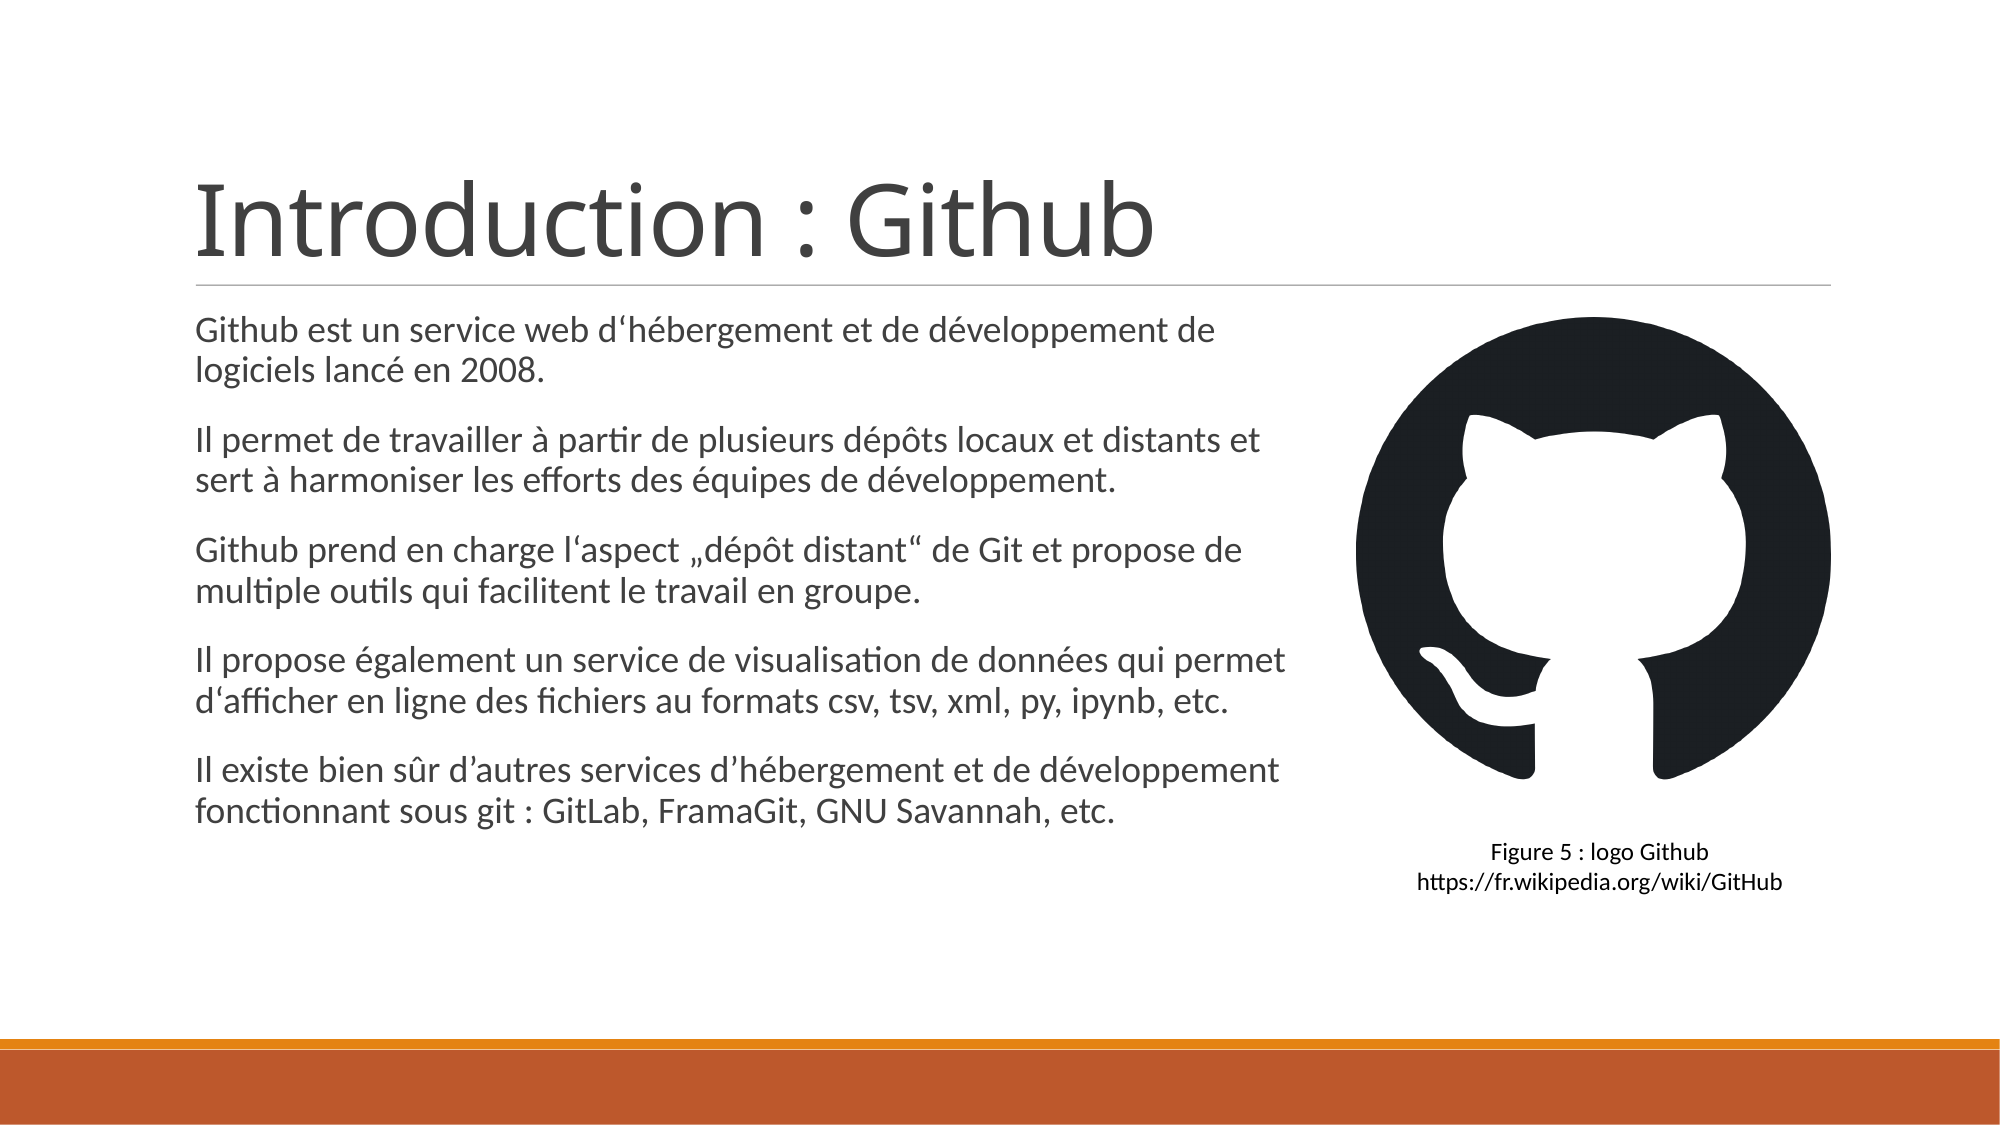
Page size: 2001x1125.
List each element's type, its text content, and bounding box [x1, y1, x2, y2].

text_box Github est un service web d‘hébergement et de développement de logiciels lancé en 2008. Il permet de travailler à partir de plusieurs dépôts locaux et distants et sert à harmoniser les efforts des équipes de développement. Github prend en charge l‘aspect „dépôt distant“ de Git et propose de multiple outils qui facilitent le travail en groupe. Il propose également un service de visualisation de données qui permet d‘afficher en ligne des fichiers au formats csv, tsv, xml, py, ipynb, etc. Il existe bien sûr d’autres services d’hébergement et de développement fonctionnant sous git : GitLab, FramaGit, GNU Savannah, etc. [180, 302, 1311, 963]
text_box Introduction : Github [179, 46, 1830, 285]
text_box Figure 5 : logo Github https://fr.wikipedia.org/wiki/GitHub [1370, 828, 1831, 904]
picture [1356, 317, 1831, 792]
